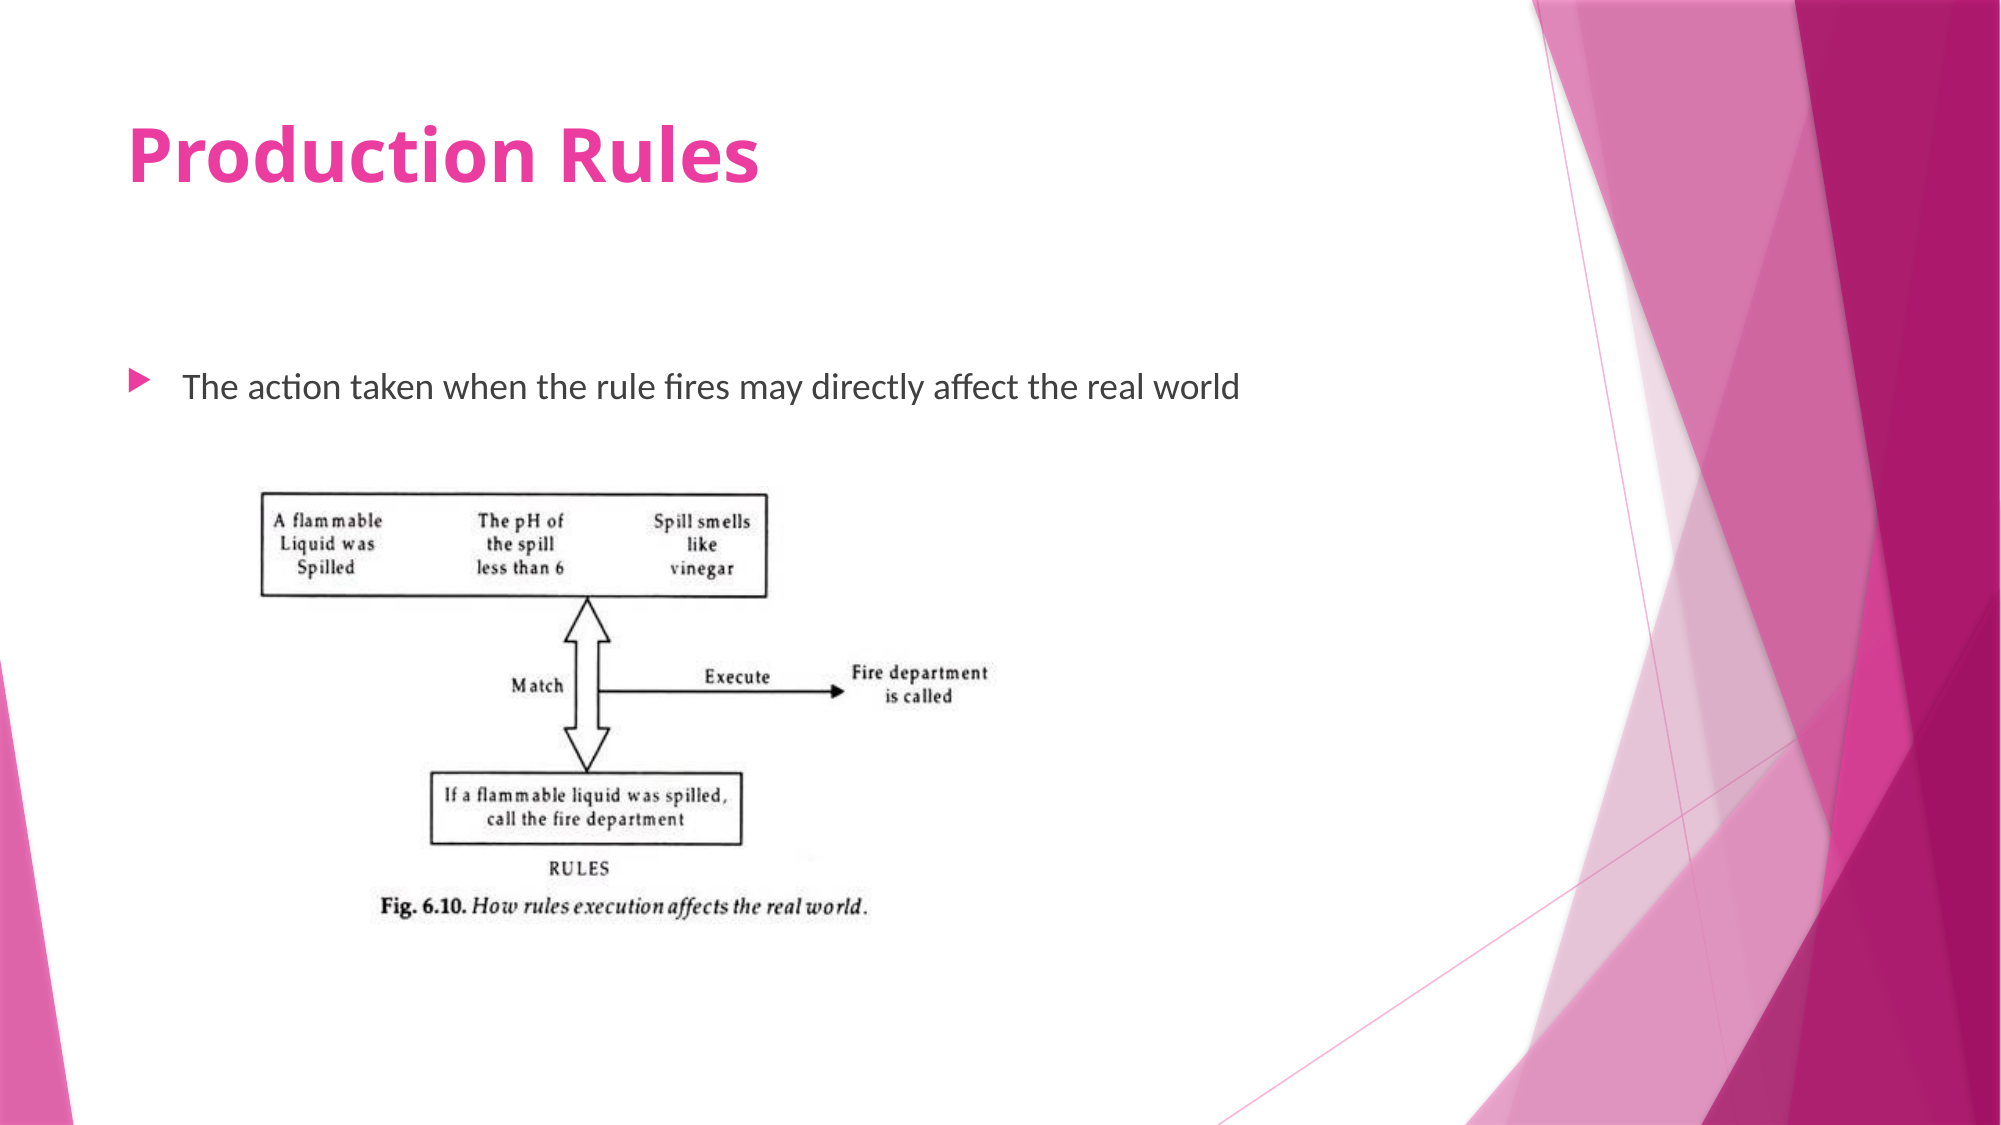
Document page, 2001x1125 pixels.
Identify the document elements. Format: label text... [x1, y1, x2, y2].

list The action taken when the rule fires may directly affect the real world [111, 354, 1522, 992]
picture [258, 486, 1001, 927]
title Production Rules [111, 99, 1522, 317]
